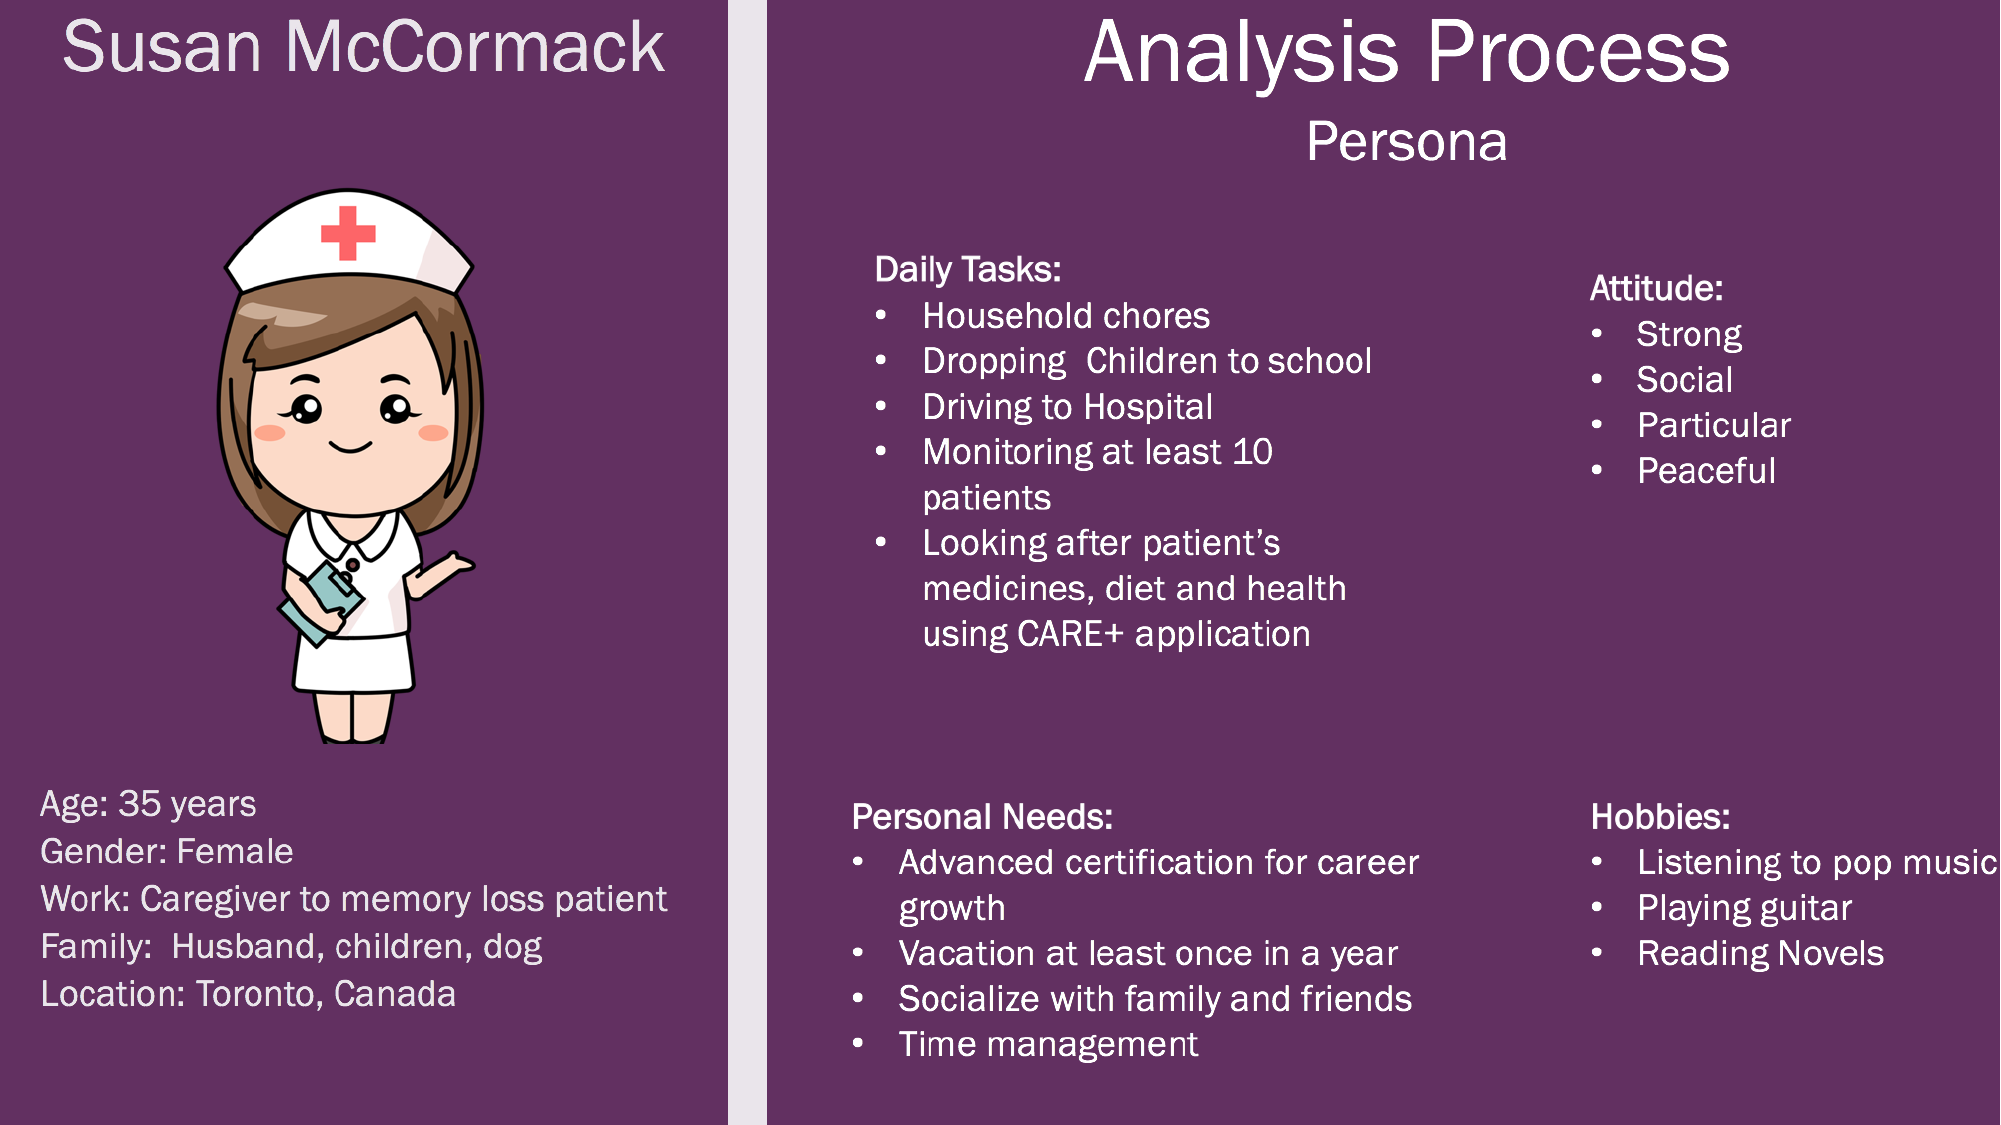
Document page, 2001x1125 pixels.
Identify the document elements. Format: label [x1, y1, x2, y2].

list [0, 0, 2000, 1125]
